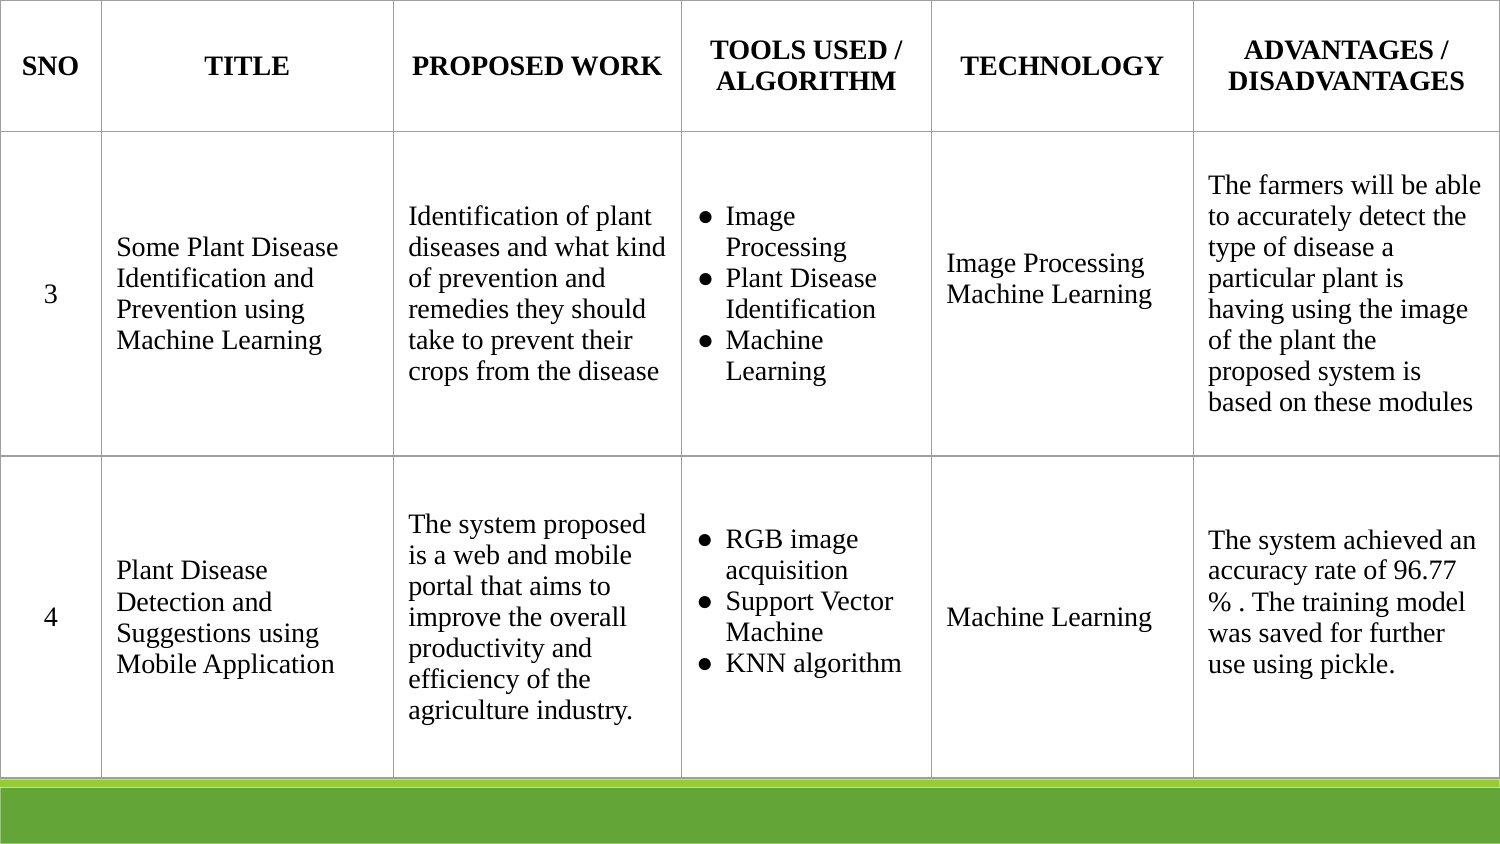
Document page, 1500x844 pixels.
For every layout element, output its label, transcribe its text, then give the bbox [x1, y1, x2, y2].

table_cell Plant Disease Detection and Suggestions using Mobile Application [102, 457, 393, 777]
table_cell The system achieved an accuracy rate of 96.77 % . The training model was saved for further use using pickle. [1194, 457, 1499, 777]
table_cell Identification of plant diseases and what kind of prevention and remedies they should take to prevent their crops from the disease [394, 132, 681, 455]
table_cell Some Plant Disease Identification and Prevention using Machine Learning [102, 132, 393, 455]
table_header PROPOSED WORK [394, 1, 681, 131]
table_header TECHNOLOGY [932, 1, 1193, 131]
table_cell Image Processing Plant Disease Identification Machine Learning [682, 132, 931, 455]
table_cell The system proposed is a web and mobile portal that aims to improve the overall productivity and efficiency of the agriculture industry. [394, 457, 681, 777]
table_cell 4 [1, 457, 101, 777]
table_cell 3 [1, 132, 101, 455]
table_cell The farmers will be able to accurately detect the type of disease a particular plant is having using the image of the plant the proposed system is based on these modules [1194, 132, 1499, 455]
table_header SNO [1, 1, 101, 131]
table_cell RGB image acquisition Support Vector Machine KNN algorithm [682, 457, 931, 777]
table_cell Image Processing Machine Learning [932, 132, 1193, 455]
table_header TITLE [102, 1, 393, 131]
table_cell Machine Learning [932, 457, 1193, 777]
table_header TOOLS USED / ALGORITHM [682, 1, 931, 131]
table_header ADVANTAGES / DISADVANTAGES [1194, 1, 1499, 131]
